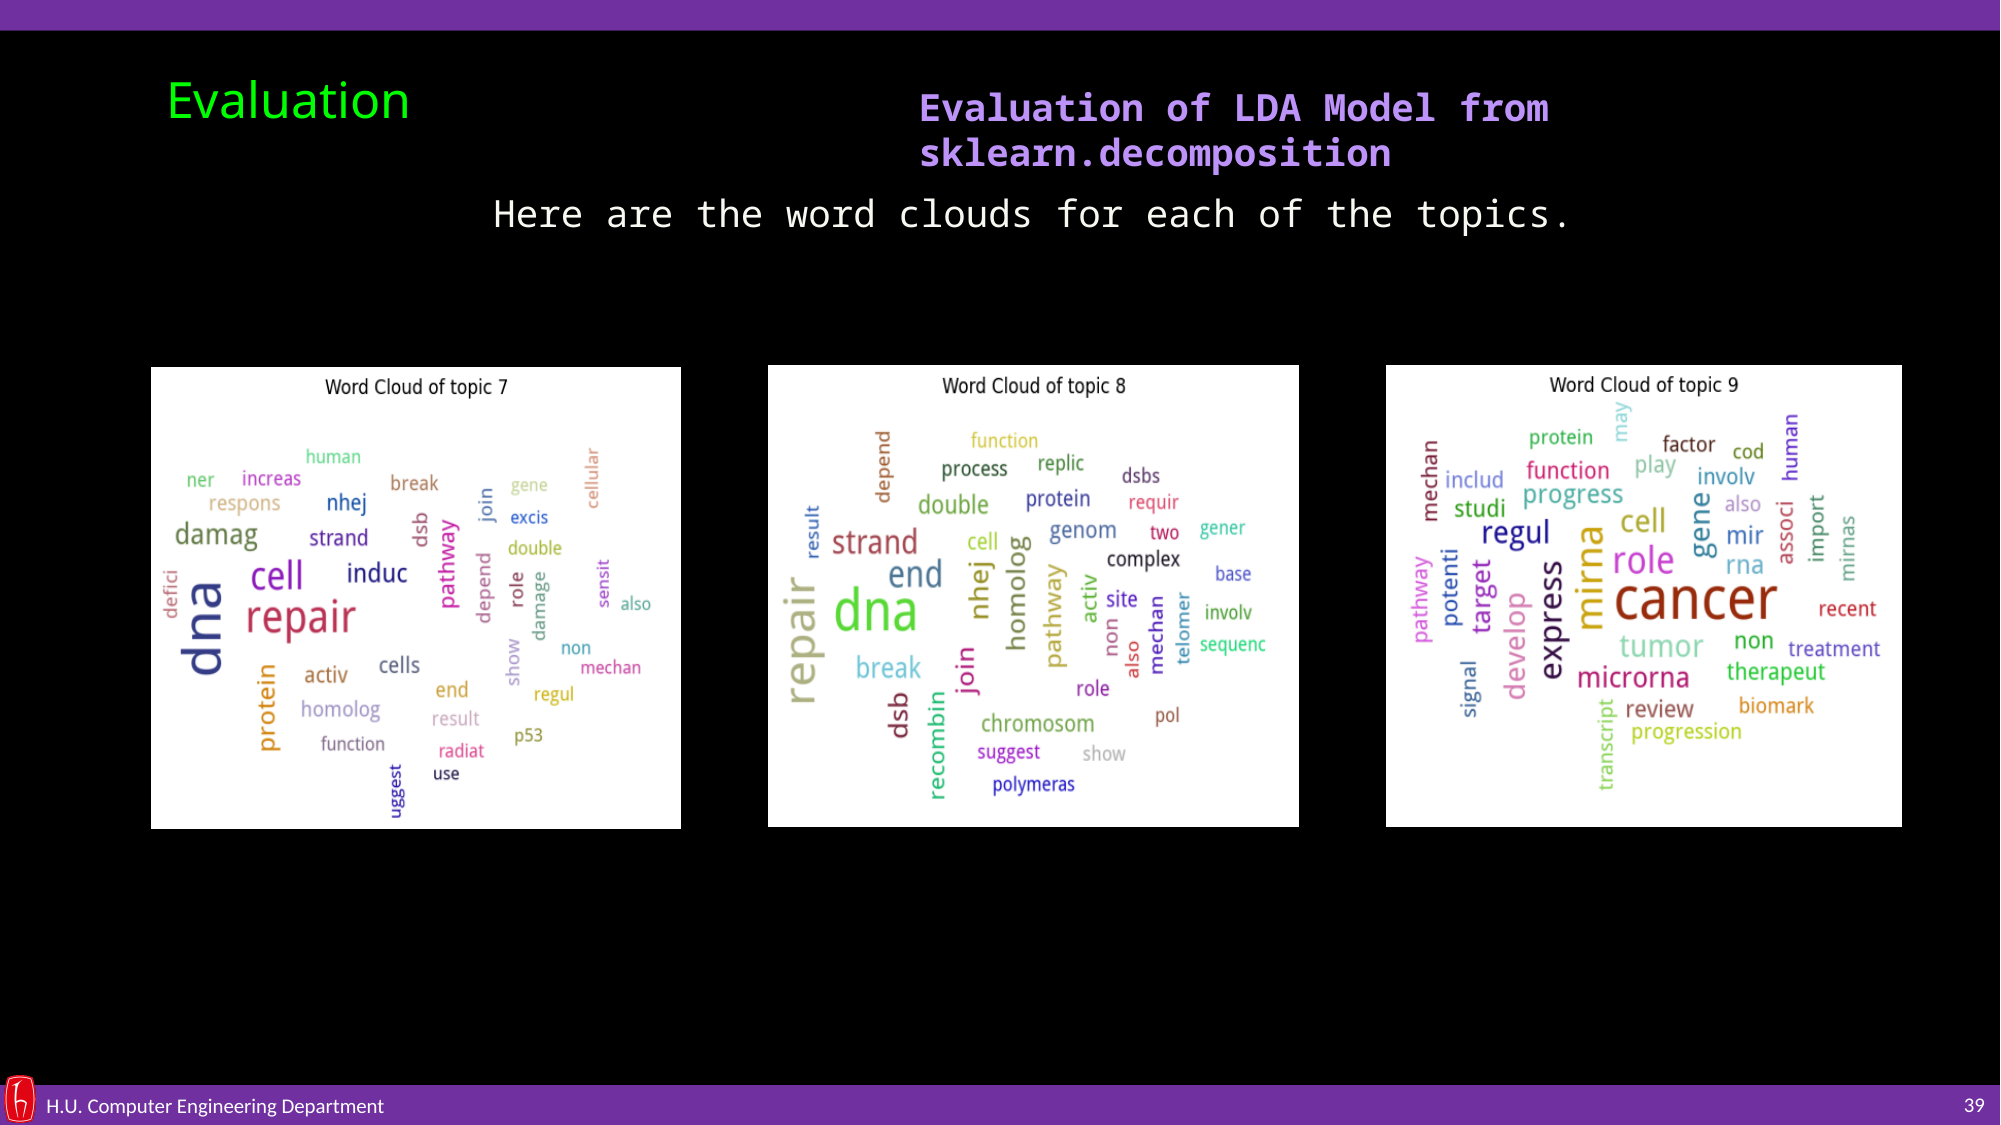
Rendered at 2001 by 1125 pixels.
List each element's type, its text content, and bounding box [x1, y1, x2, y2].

picture [150, 367, 681, 829]
picture [768, 365, 1299, 827]
picture [4, 1075, 36, 1123]
text_box Here are the word clouds for each of the topics. [151, 182, 1916, 242]
text_box Evaluation of LDA Model from sklearn.decomposition [903, 76, 2000, 182]
picture [1386, 365, 1902, 827]
text_box Evaluation [151, 56, 637, 138]
